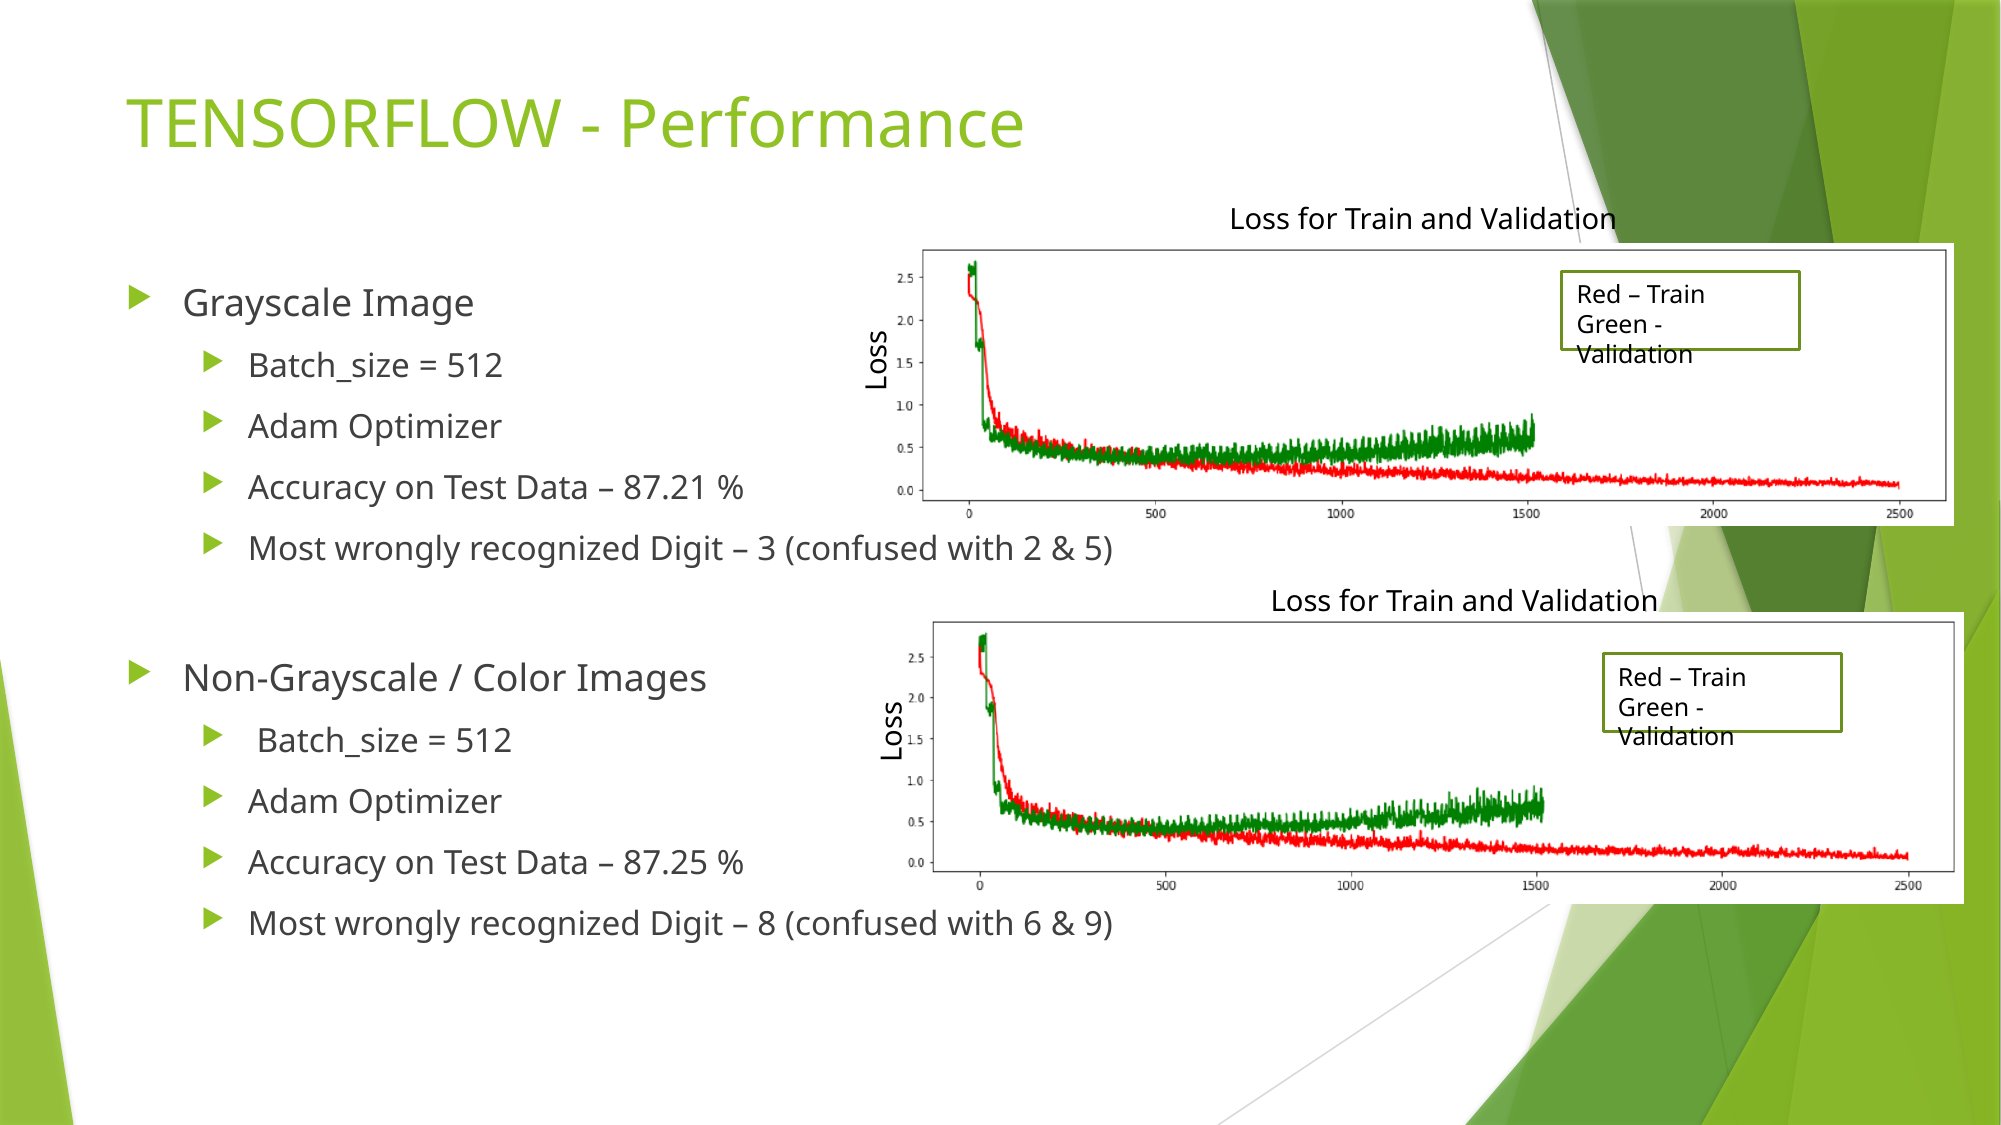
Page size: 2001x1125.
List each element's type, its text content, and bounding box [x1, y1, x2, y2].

text_box Loss [849, 305, 885, 406]
text_box Loss for Train and Validation [1255, 575, 1763, 611]
picture [899, 612, 1964, 904]
list Grayscale Image Batch_size = 512 Adam Optimizer Accuracy on Test Data – 87.21 % Most wrongly recognized Digit – 3 (confused with 2 & 5) Non-Grayscale / Color Images Batch_size = 512 Adam Optimizer Accuracy on Test Data – 87.25 % Most wrongly recognized Digit – 8 (confused with 6 & 9) [111, 271, 1522, 1082]
title TENSORFLOW - Performance [111, 72, 1522, 189]
picture [889, 242, 1954, 527]
text_box Loss [865, 676, 895, 778]
text_box Loss for Train and Validation [1214, 192, 1722, 242]
